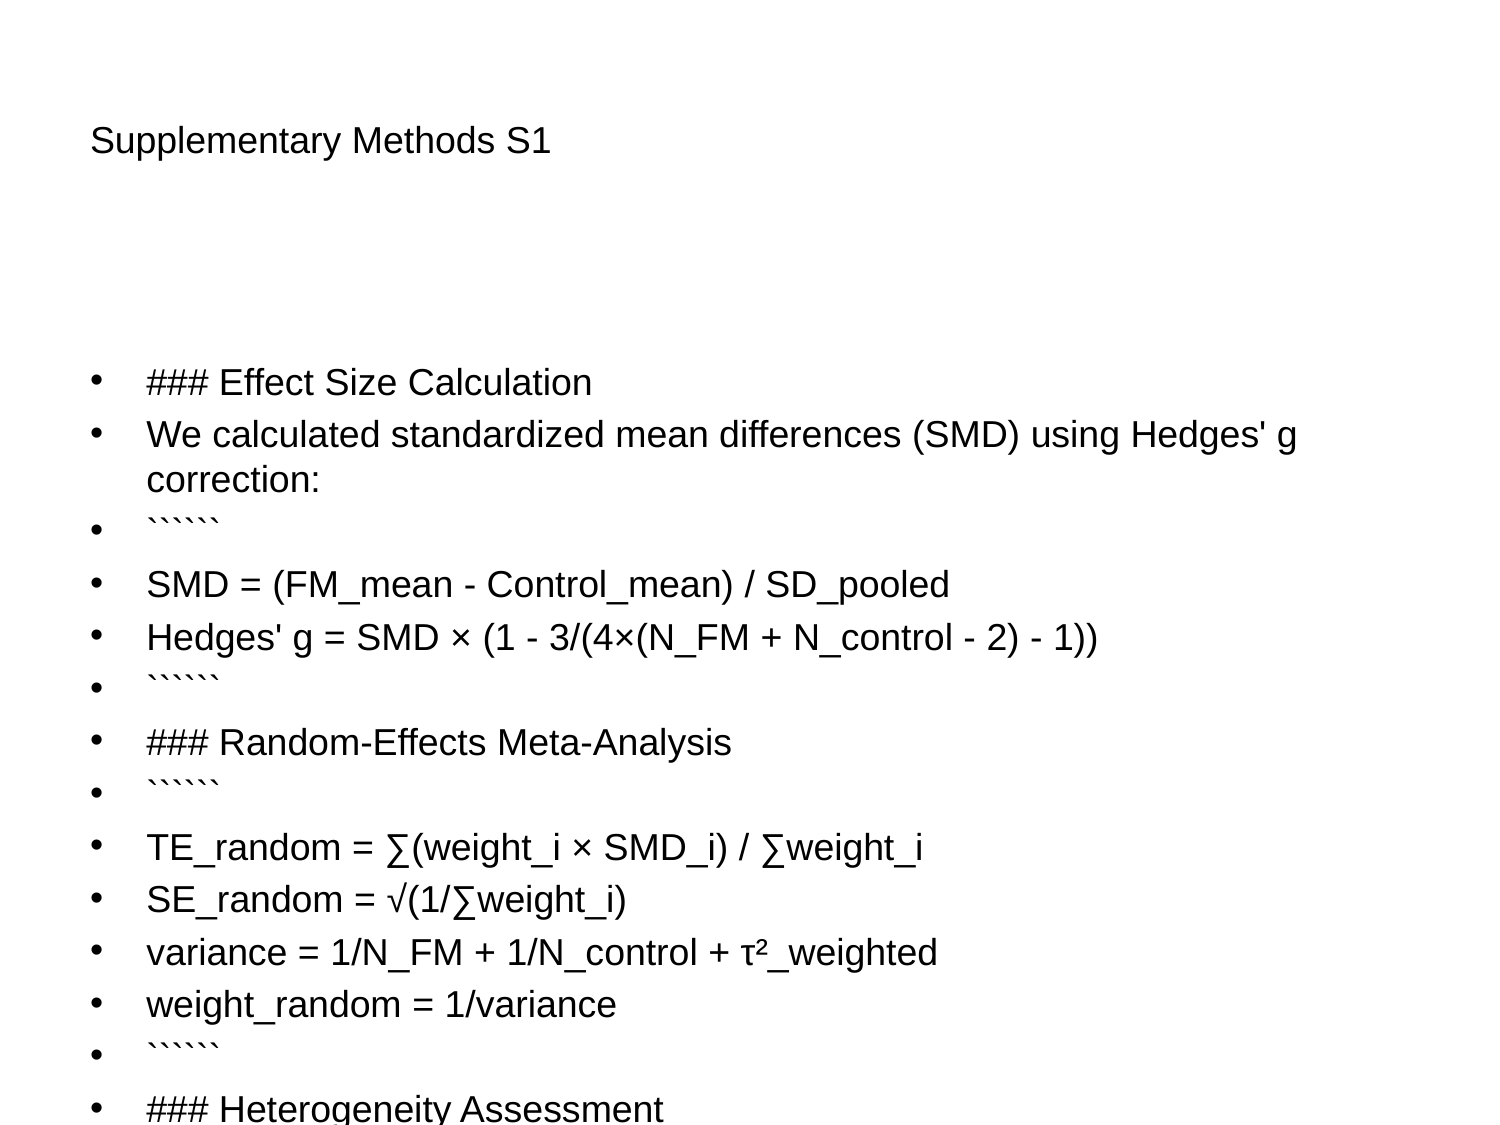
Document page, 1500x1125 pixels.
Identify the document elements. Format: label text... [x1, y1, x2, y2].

list ### Effect Size Calculation We calculated standardized mean differences (SMD) using Hedges' g correction: `````` SMD = (FM_mean - Control_mean) / SD_pooled Hedges' g = SMD × (1 - 3/(4×(N_FM + N_control - 2) - 1)) `````` ### Random-Effects Meta-Analysis `````` TE_random = ∑(weight_i × SMD_i) / ∑weight_i SE_random = √(1/∑weight_i) variance = 1/N_FM + 1/N_control + τ²_weighted weight_random = 1/variance `````` ### Heterogeneity Assessment `````` Q = ∑weight_fixed × (SMD_i - TE_fixed)² I² = (Q - df) / Q × 100% τ² = (Q - df) / (∑weight_fixed - ∑weight_fixed²/∑weight_fixed) `````` [75, 262, 1425, 1005]
title Supplementary Methods S1 [75, 45, 1425, 233]
